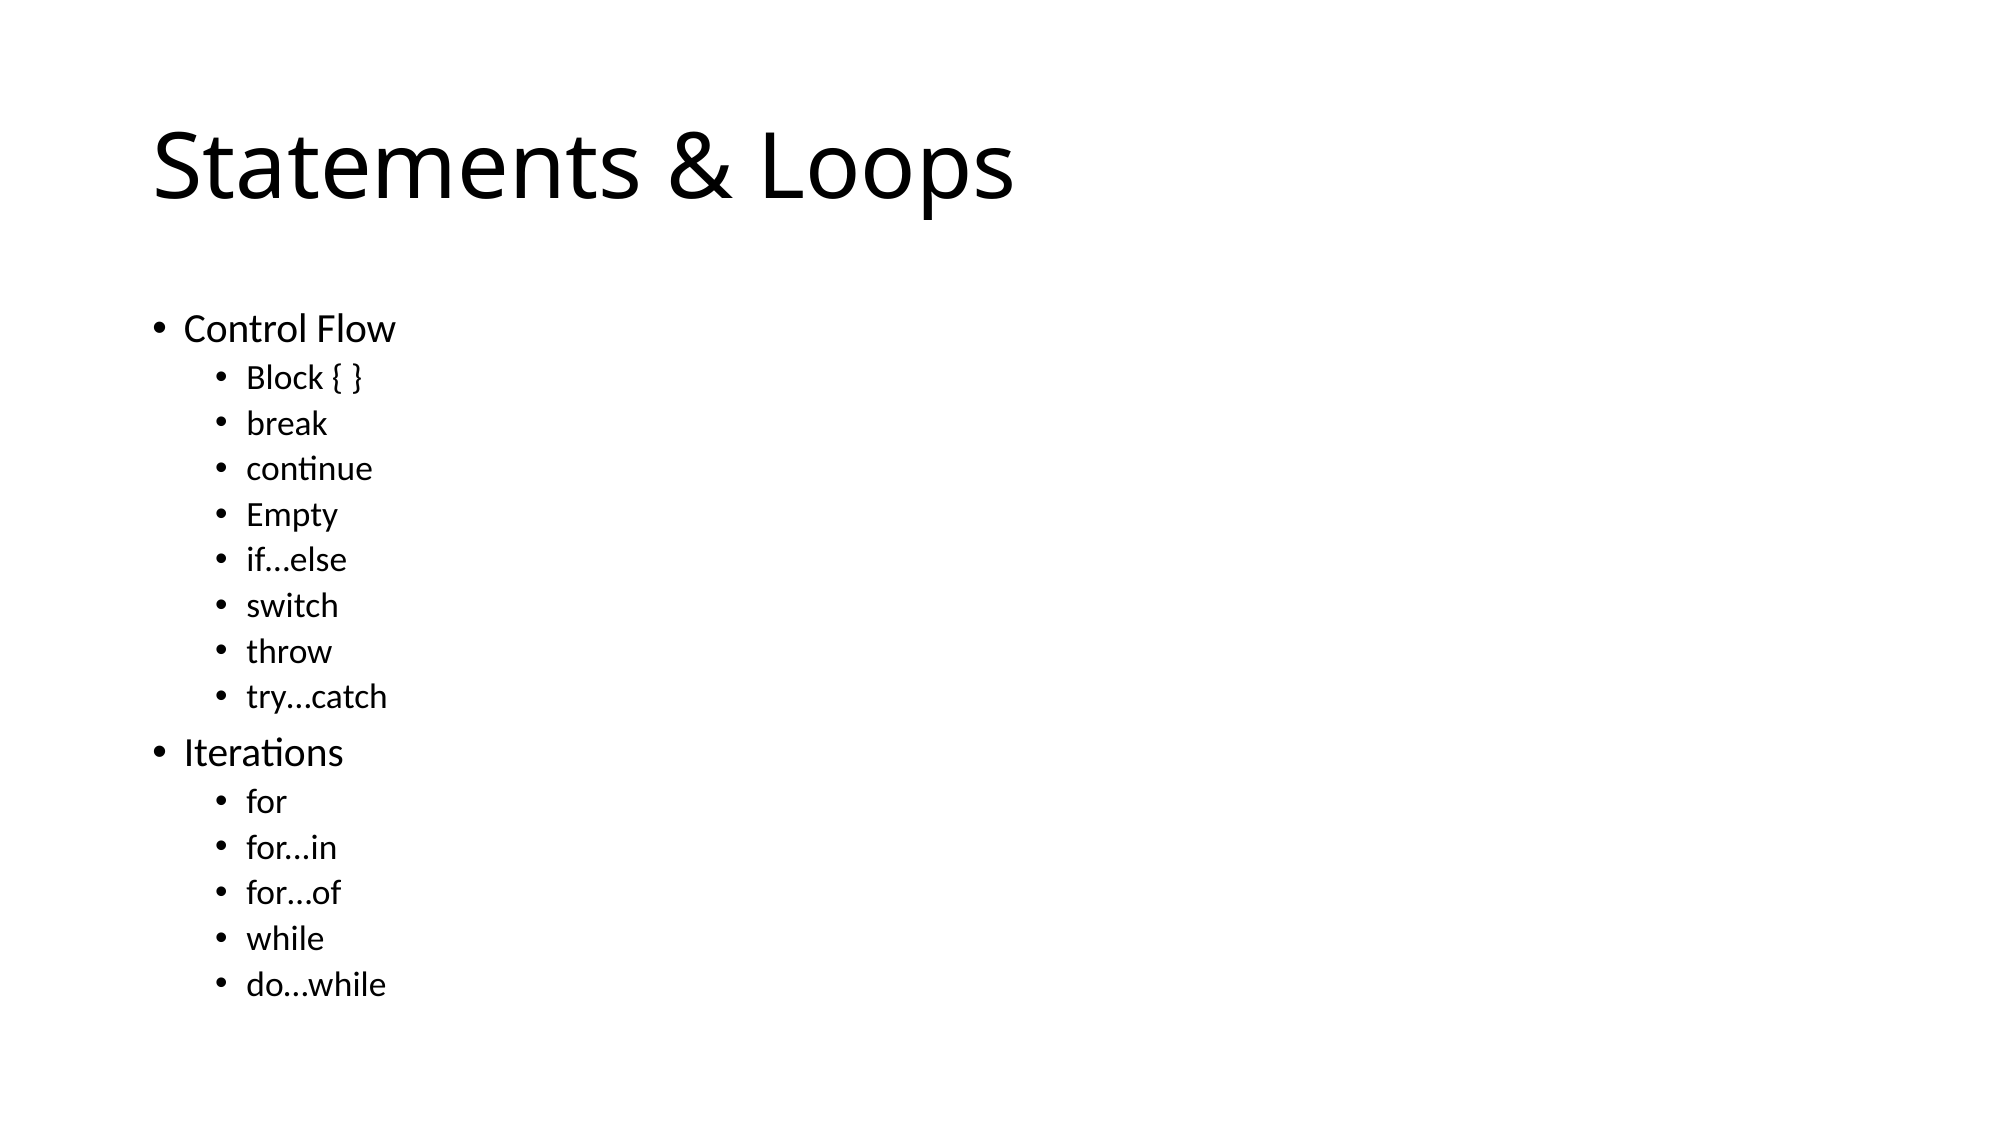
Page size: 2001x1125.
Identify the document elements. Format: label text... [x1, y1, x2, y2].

list Control Flow Block { } break continue Empty if…else switch throw try…catch Iterations for for...in for…of while do…while [137, 299, 1863, 1014]
title Statements & Loops [137, 59, 1863, 278]
